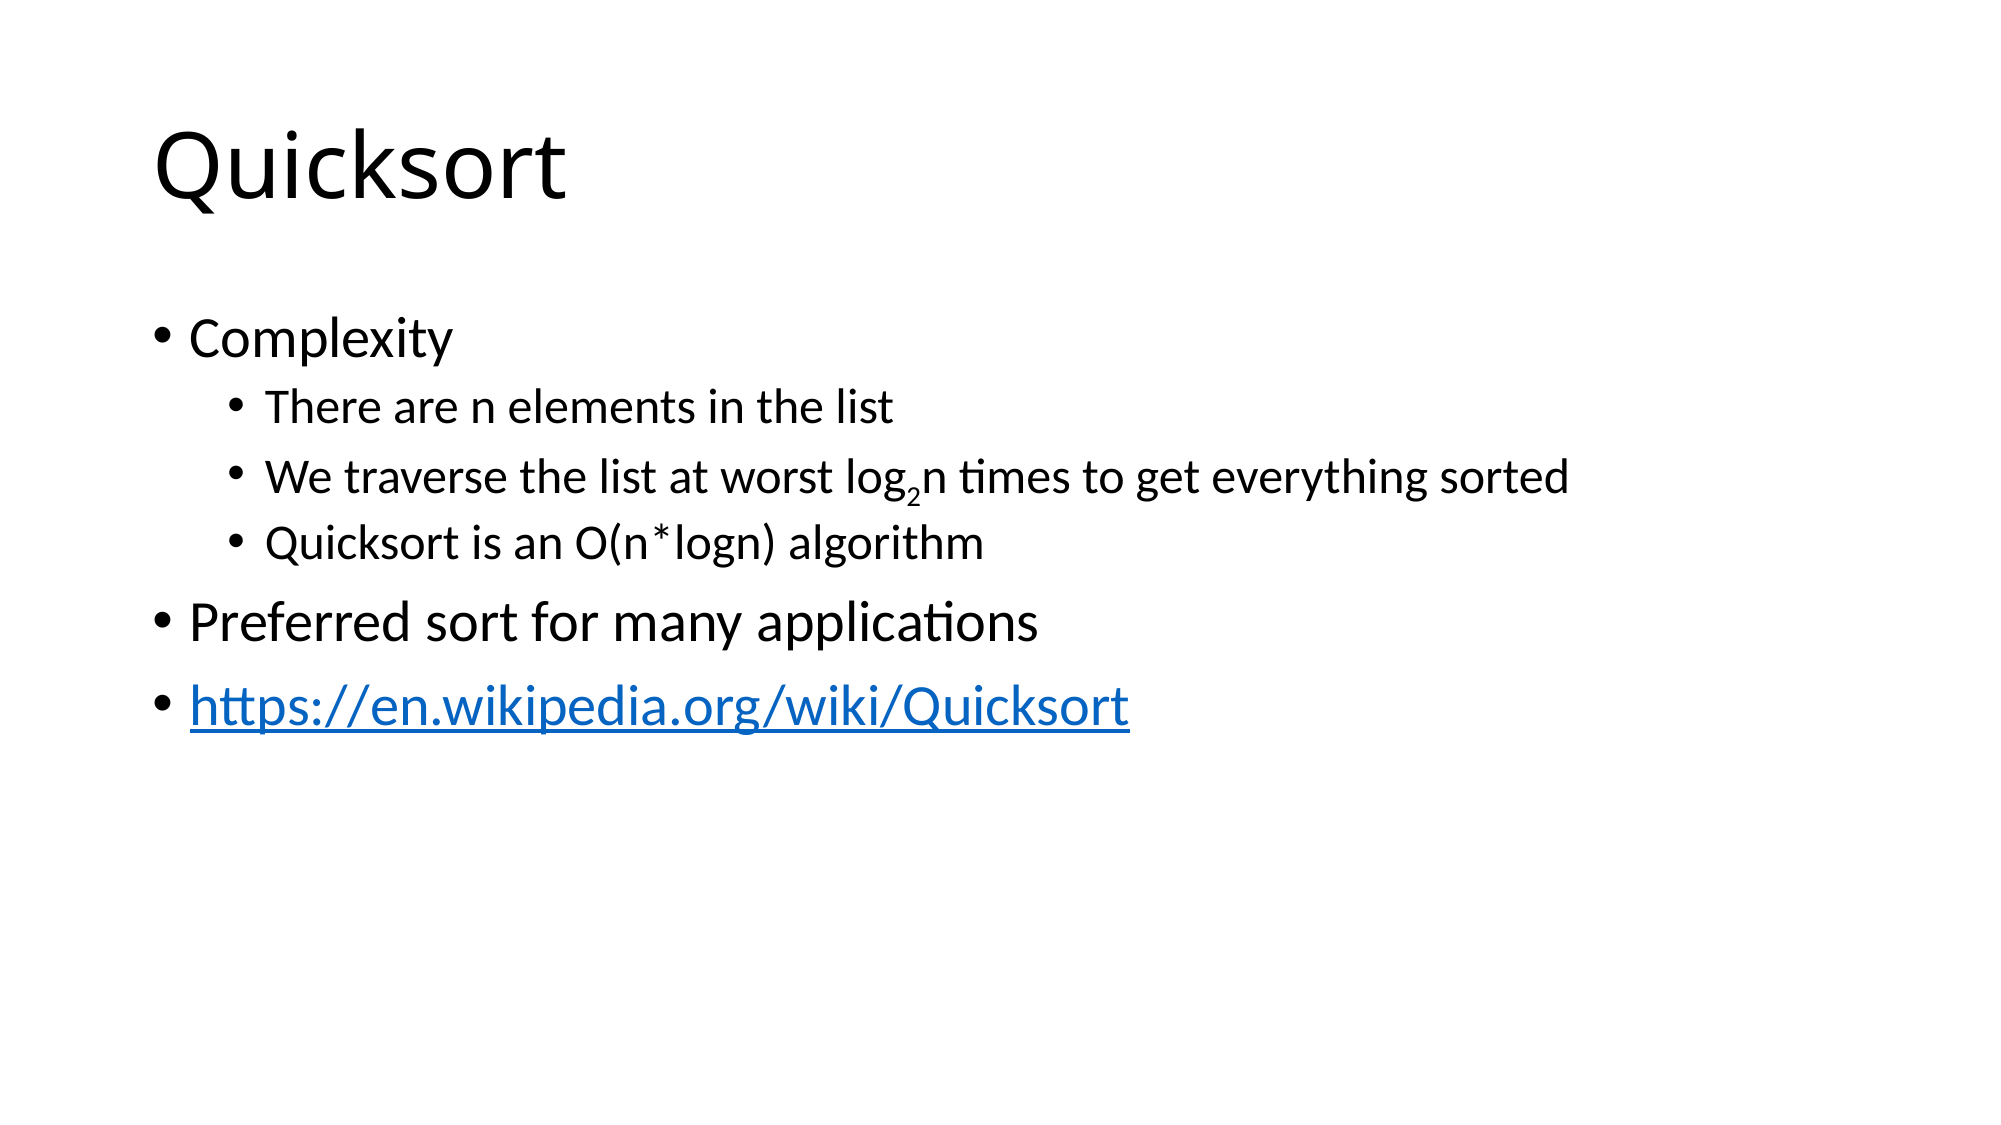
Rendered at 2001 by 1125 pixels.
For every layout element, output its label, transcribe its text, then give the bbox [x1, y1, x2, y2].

title Quicksort [137, 59, 1863, 278]
list Complexity There are n elements in the list We traverse the list at worst log2n times to get everything sorted Quicksort is an O(n*logn) algorithm Preferred sort for many applications https://en.wikipedia.org/wiki/Quicksort [137, 299, 1863, 1026]
